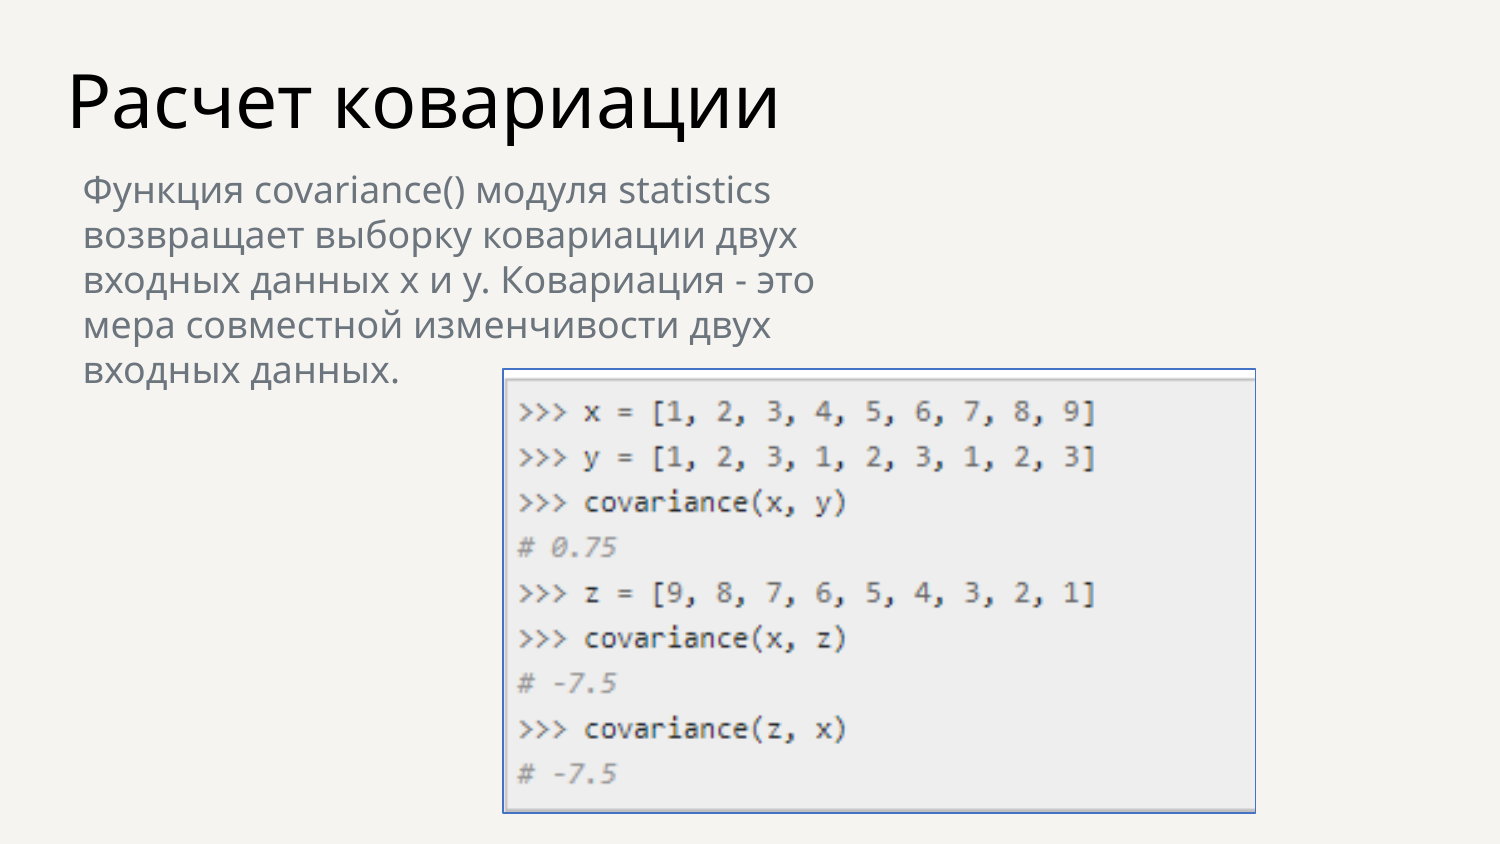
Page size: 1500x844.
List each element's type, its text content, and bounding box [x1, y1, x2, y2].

picture [503, 369, 1255, 813]
text_box Функция covariance() модуля statistics возвращает выборку ковариации двух входных данных x и y. Ковариация - это мера совместной изменчивости двух входных данных. [67, 158, 895, 399]
title Расчет ковариации [51, 31, 1449, 159]
